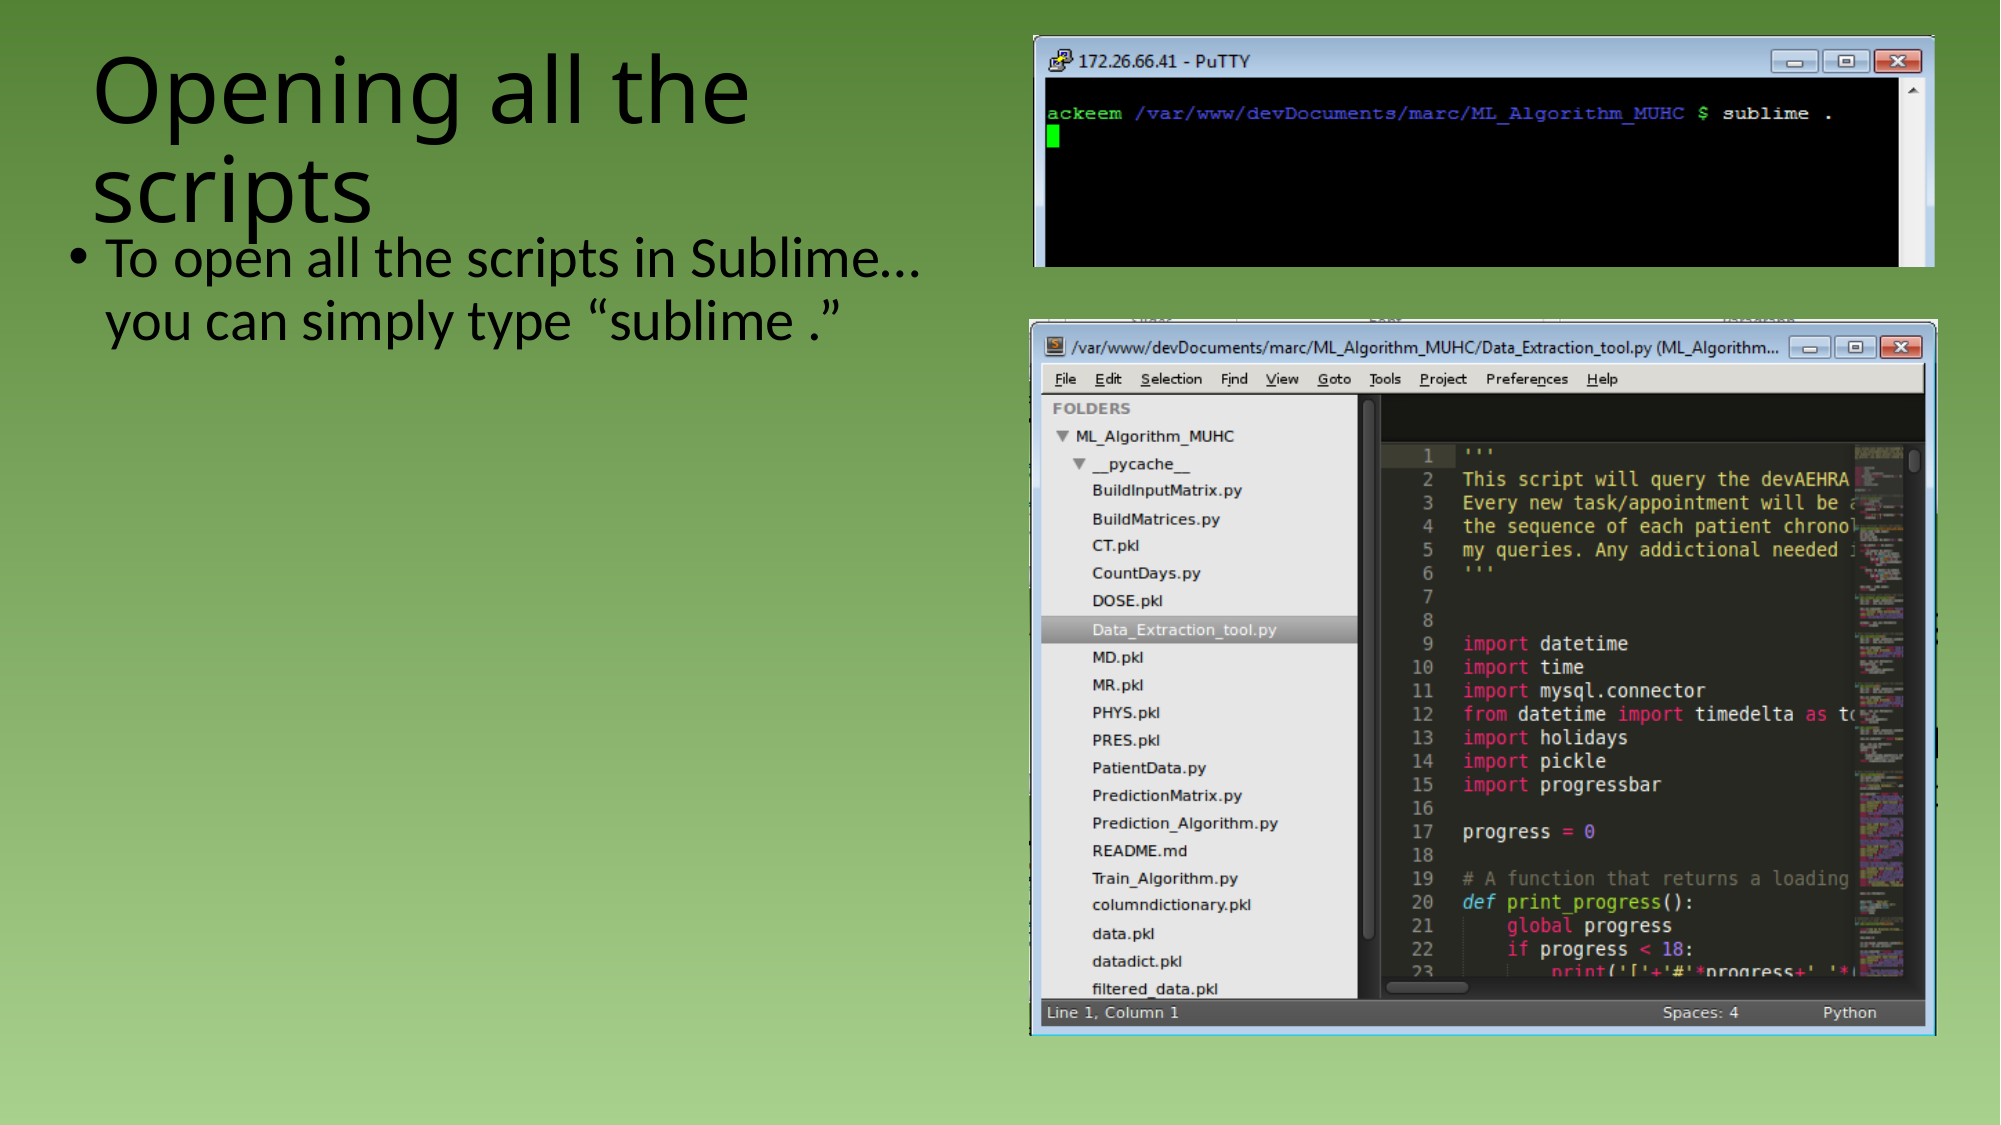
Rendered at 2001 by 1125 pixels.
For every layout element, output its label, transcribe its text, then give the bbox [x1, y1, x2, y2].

title Opening all the scripts [76, 34, 995, 253]
picture [1033, 35, 1935, 267]
list To open all the scripts in Sublime… you can simply type “sublime .” [53, 219, 972, 390]
picture [1029, 319, 1938, 1036]
